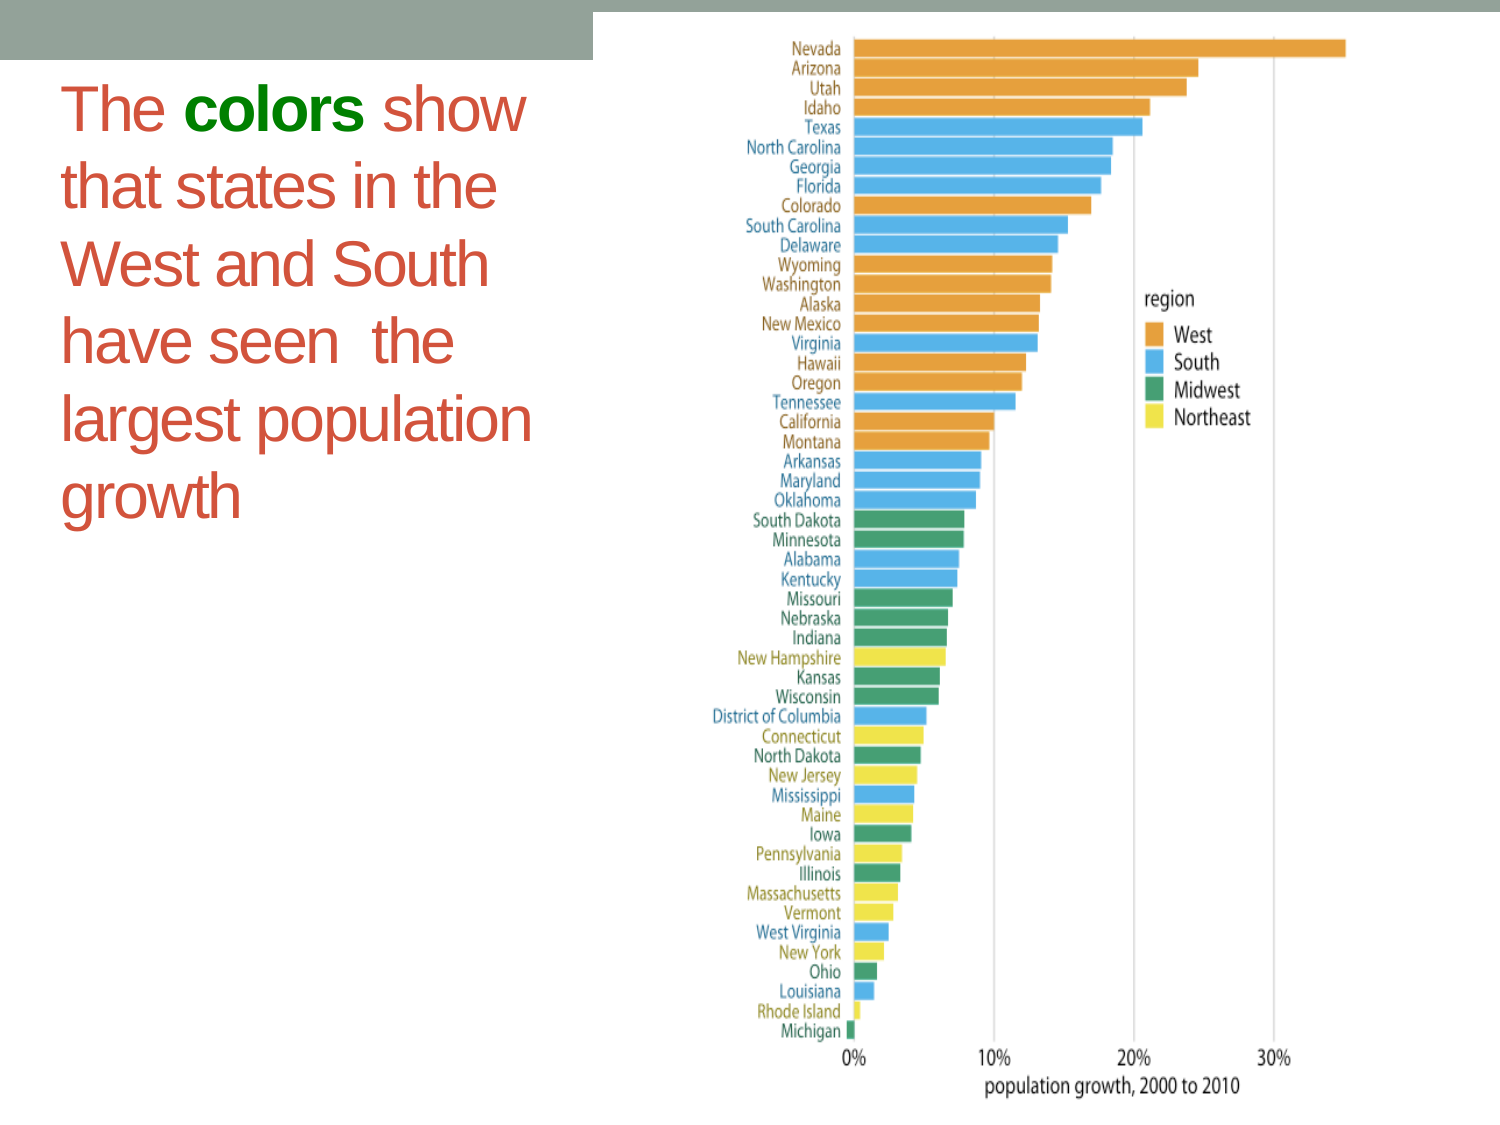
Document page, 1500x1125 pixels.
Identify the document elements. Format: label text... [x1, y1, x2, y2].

title The colors show that states in the West and South have seen the largest population growth [45, 54, 586, 621]
picture [593, 12, 1500, 1103]
